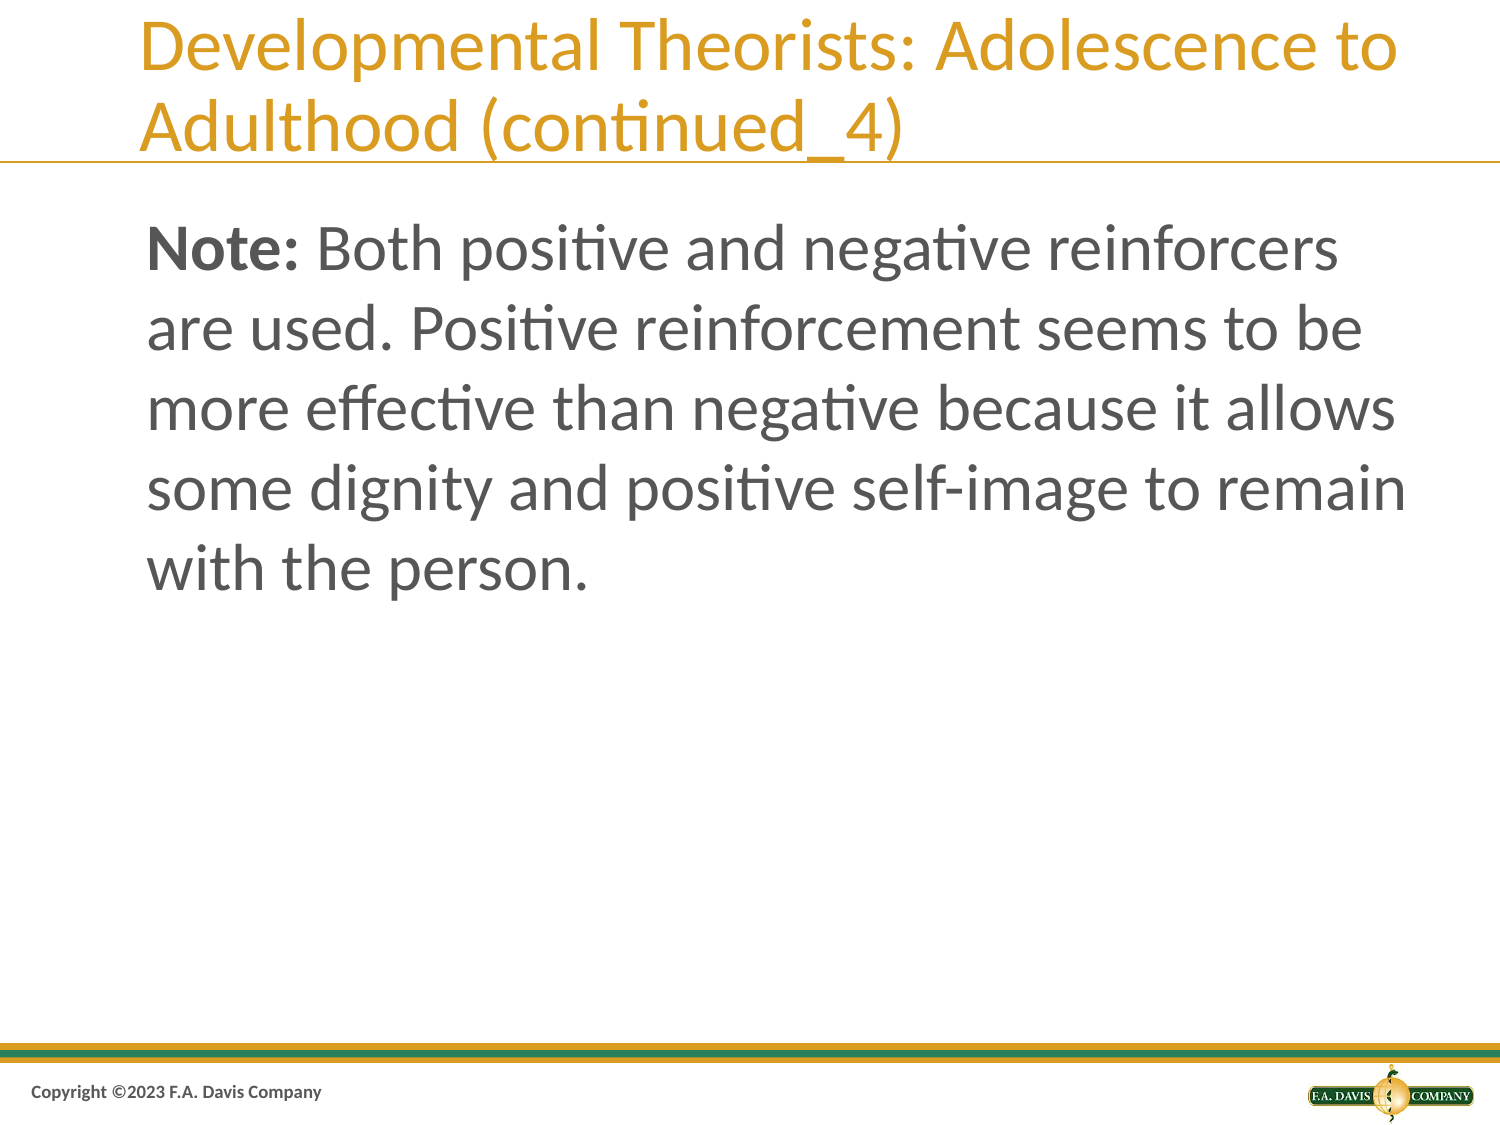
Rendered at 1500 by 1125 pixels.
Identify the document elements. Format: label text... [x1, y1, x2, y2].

picture [0, 1043, 1500, 1050]
list Note: Both positive and negative reinforcers are used. Positive reinforcement seems to be more effective than negative because it allows some dignity and positive self-image to remain with the person. [75, 196, 1425, 1025]
picture [1308, 1064, 1474, 1124]
title Developmental Theorists: Adolescence to Adulthood (continued_4) [124, 0, 1475, 177]
picture [0, 1058, 1500, 1063]
